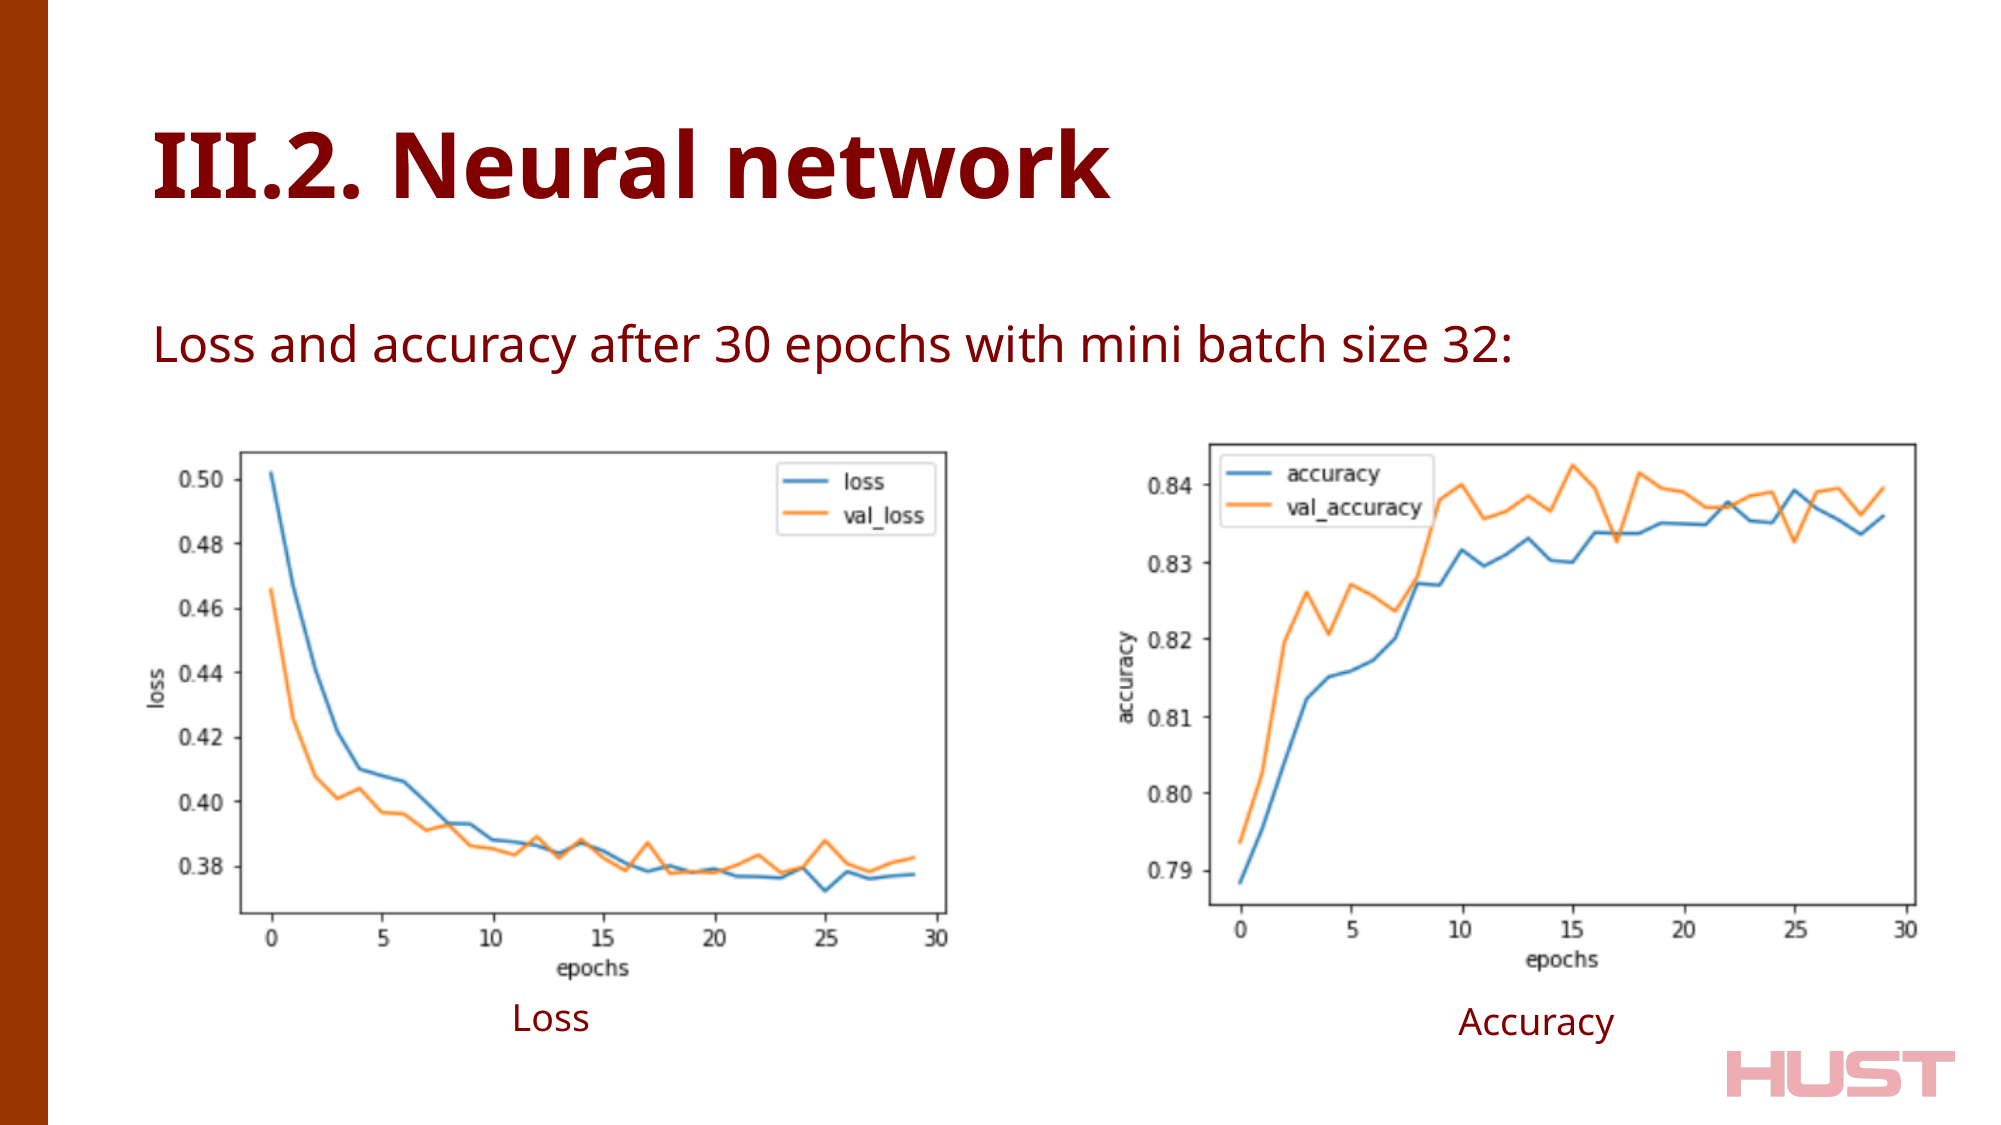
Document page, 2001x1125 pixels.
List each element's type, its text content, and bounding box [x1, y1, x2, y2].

picture [1097, 430, 1935, 982]
text_box Loss [496, 991, 612, 1047]
text_box Accuracy [1443, 990, 1630, 1051]
title III.2. Neural network [137, 59, 1863, 278]
picture [134, 430, 974, 991]
text_box Loss and accuracy after 30 epochs with mini batch size 32: [137, 305, 1537, 380]
